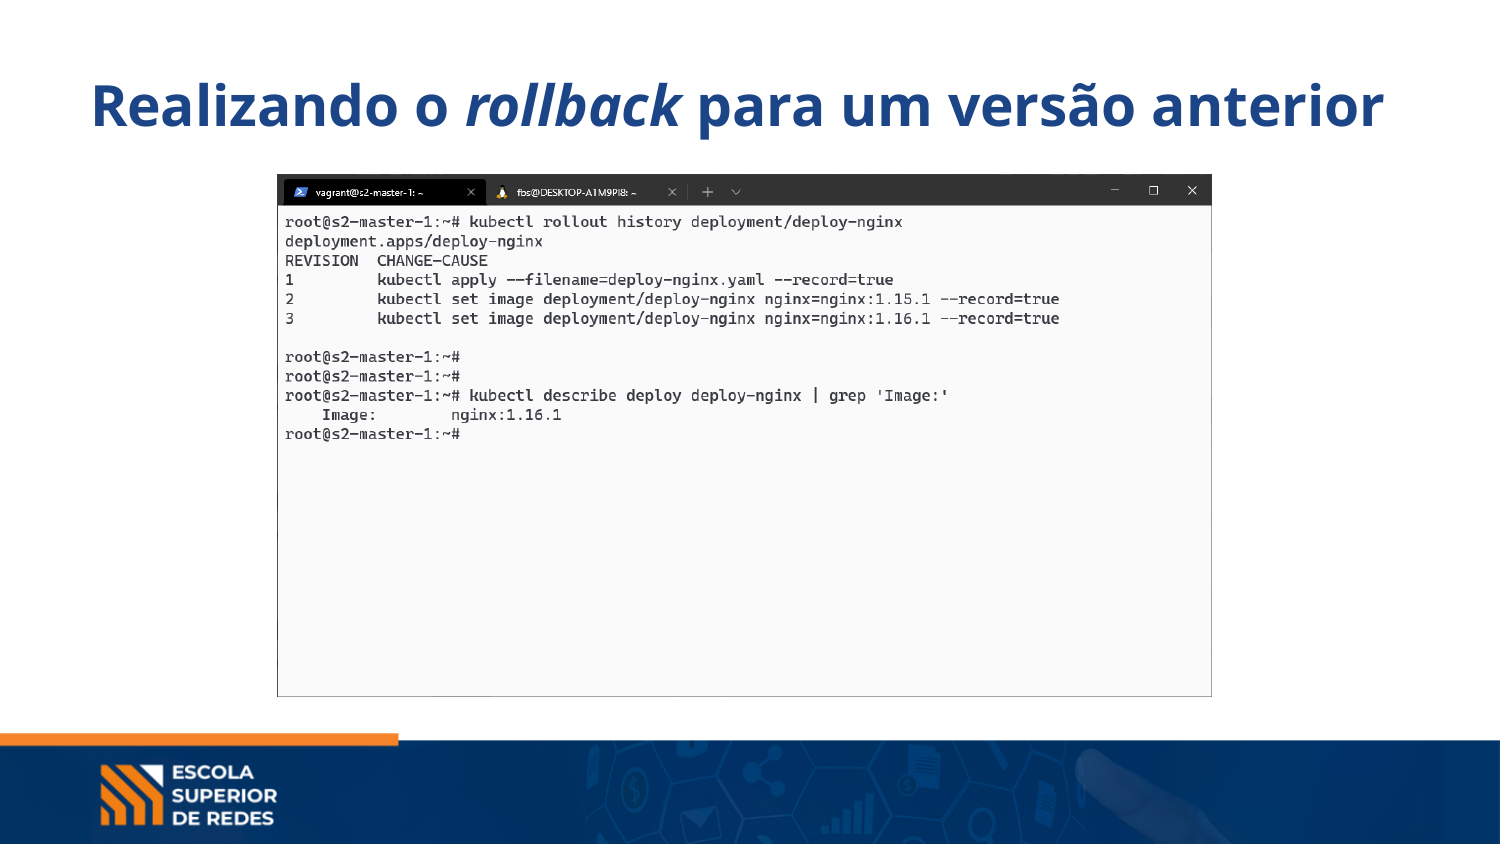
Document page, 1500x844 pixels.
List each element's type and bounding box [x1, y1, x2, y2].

picture [277, 174, 1212, 698]
list [0, 1, 1500, 844]
